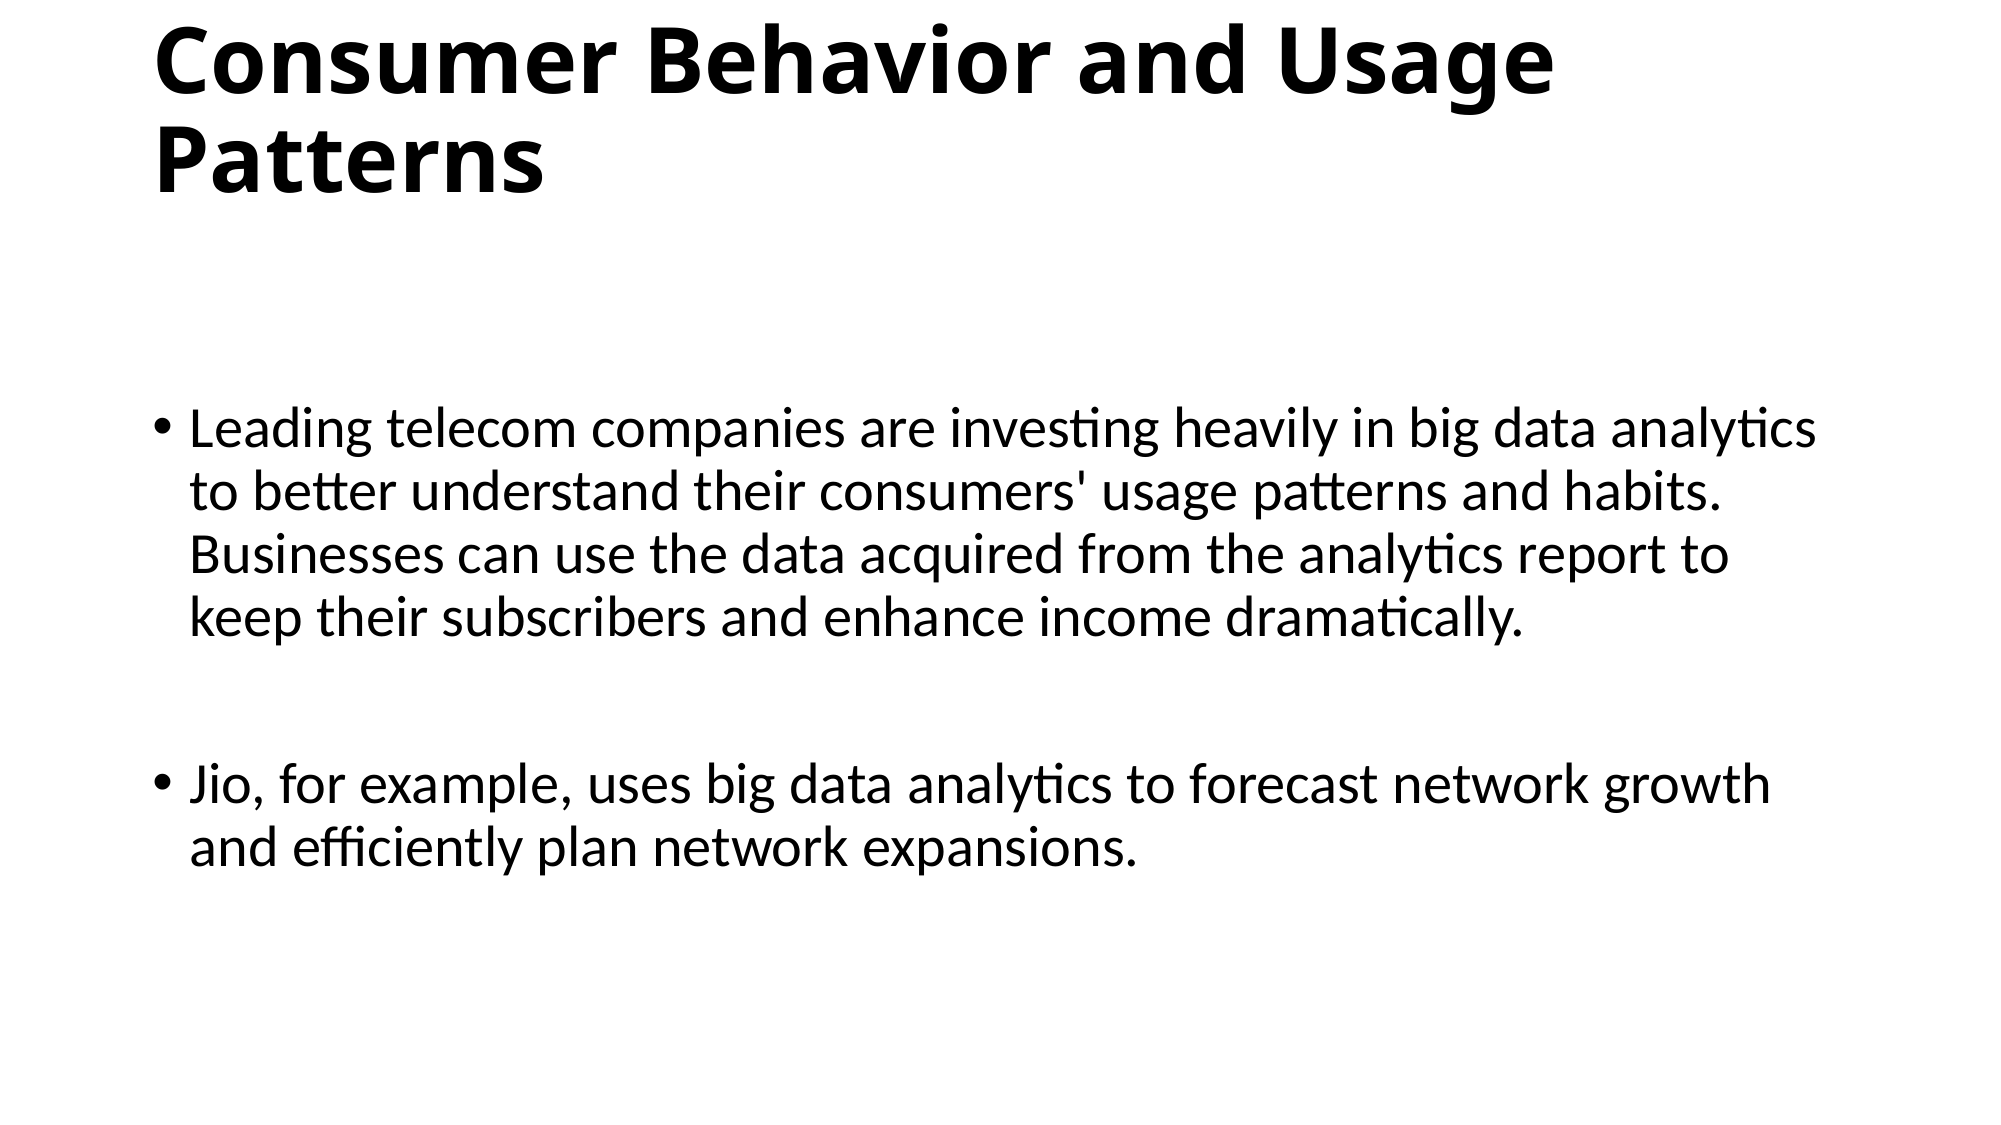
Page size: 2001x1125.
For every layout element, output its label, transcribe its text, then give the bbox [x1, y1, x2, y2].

title Consumer Behavior and Usage Patterns [137, 59, 1863, 278]
list Leading telecom companies are investing heavily in big data analytics to better understand their consumers' usage patterns and habits. Businesses can use the data acquired from the analytics report to keep their subscribers and enhance income dramatically. Jio, for example, uses big data analytics to forecast network growth and efficiently plan network expansions. [137, 299, 1863, 1014]
